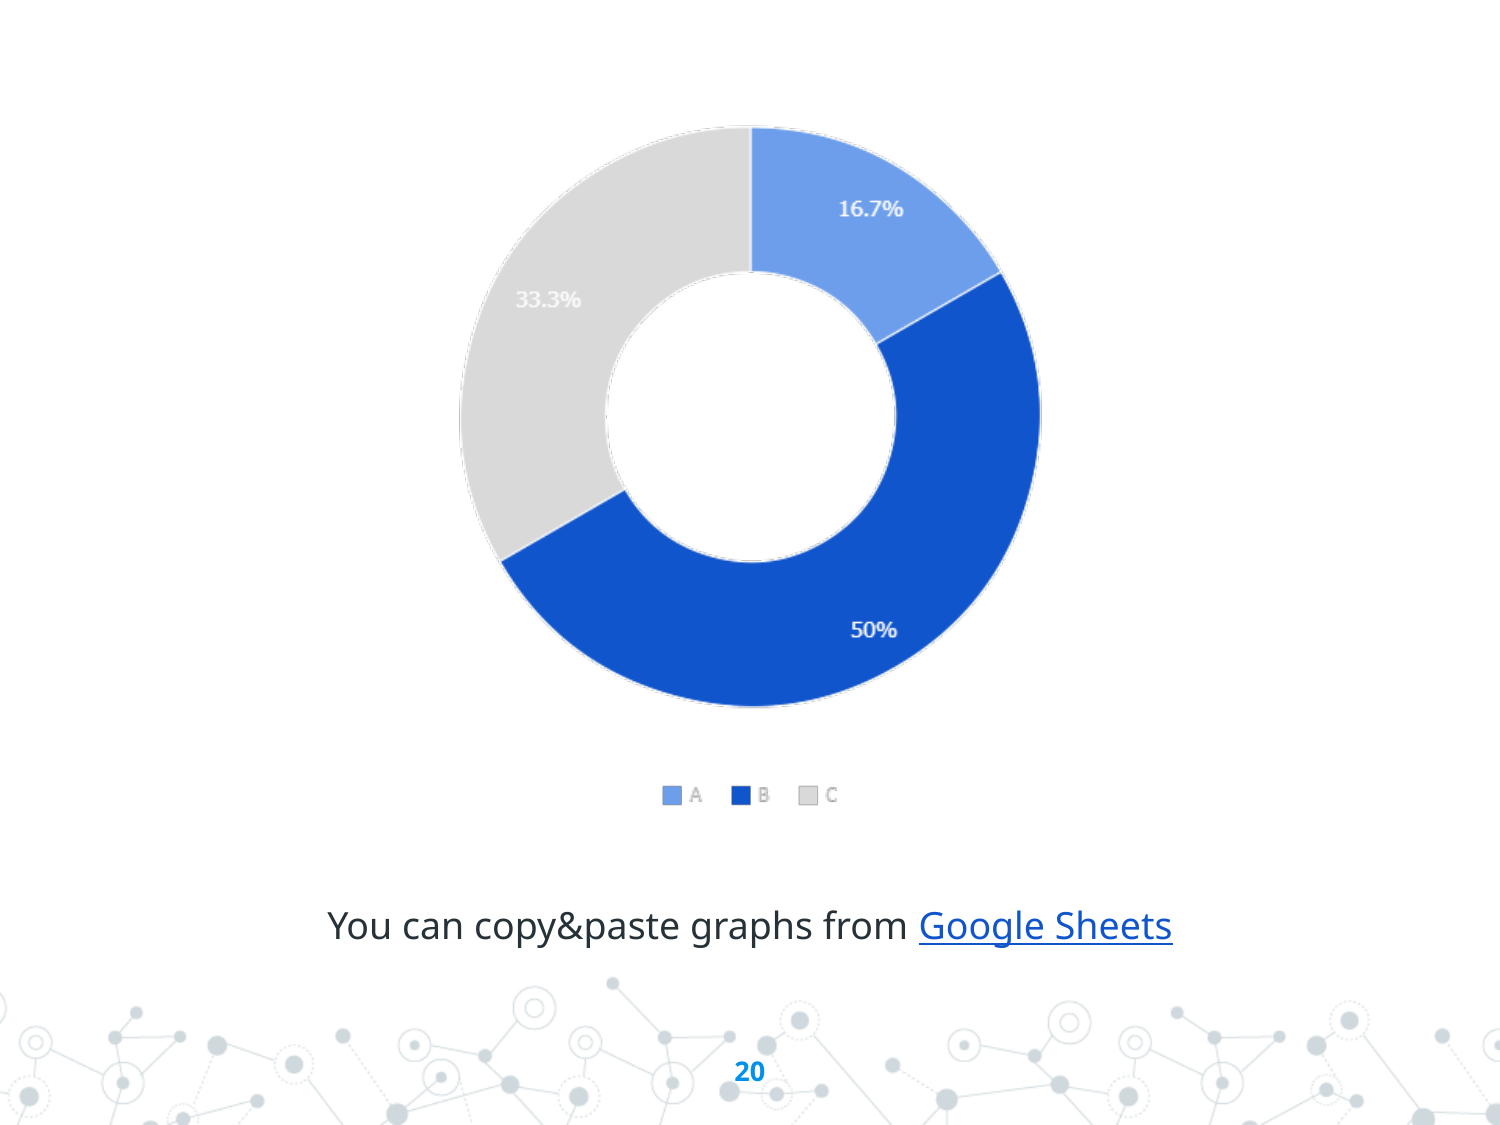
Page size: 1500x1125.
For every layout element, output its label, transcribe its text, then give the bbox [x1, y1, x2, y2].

picture [0, 0, 1500, 1038]
list You can copy&paste graphs from Google Sheets [75, 887, 1425, 968]
slide_number ‹#› [0, 1038, 1500, 1125]
